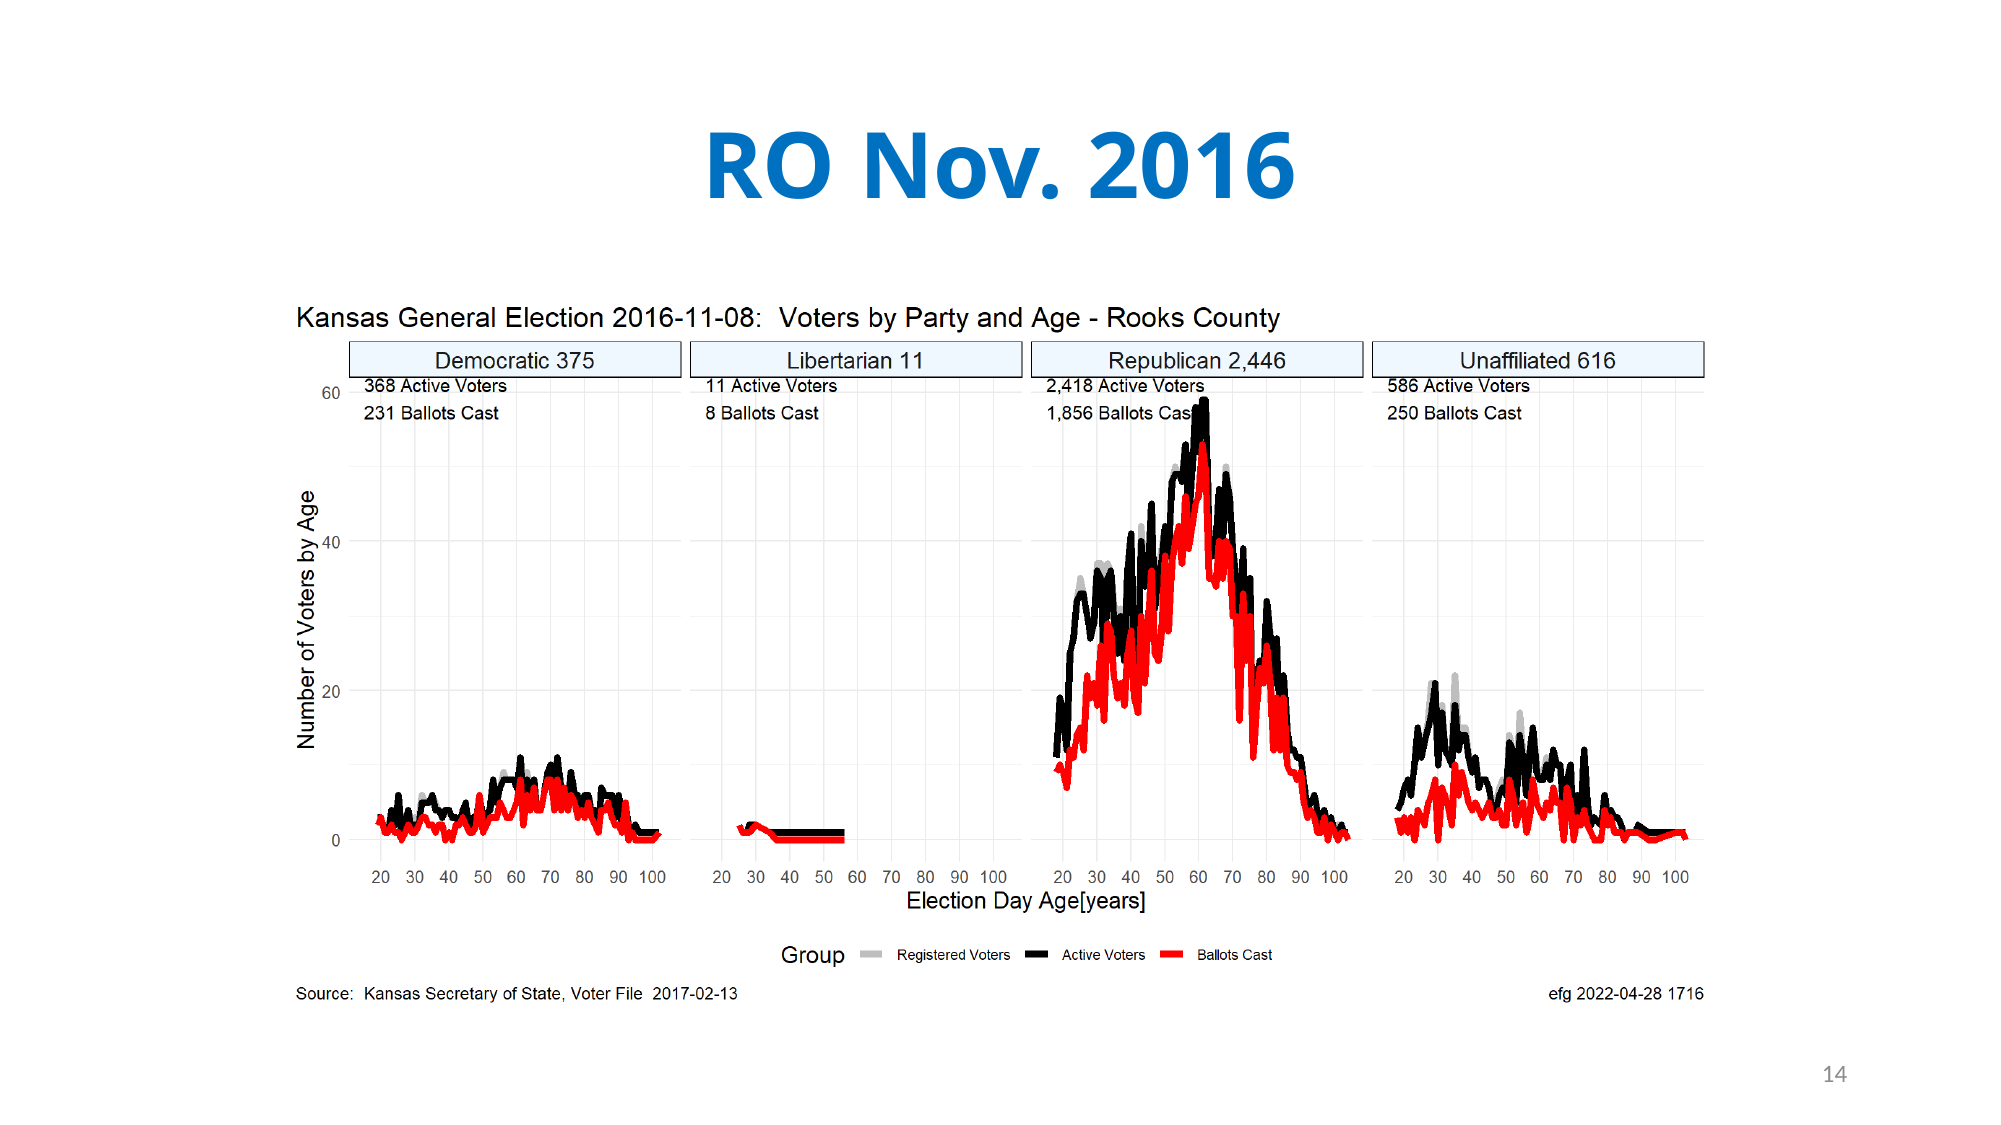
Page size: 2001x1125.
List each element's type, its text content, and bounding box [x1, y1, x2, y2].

picture [287, 297, 1713, 1011]
title RO Nov. 2016 [137, 59, 1863, 278]
slide_number ‹#› [1412, 1042, 1863, 1103]
